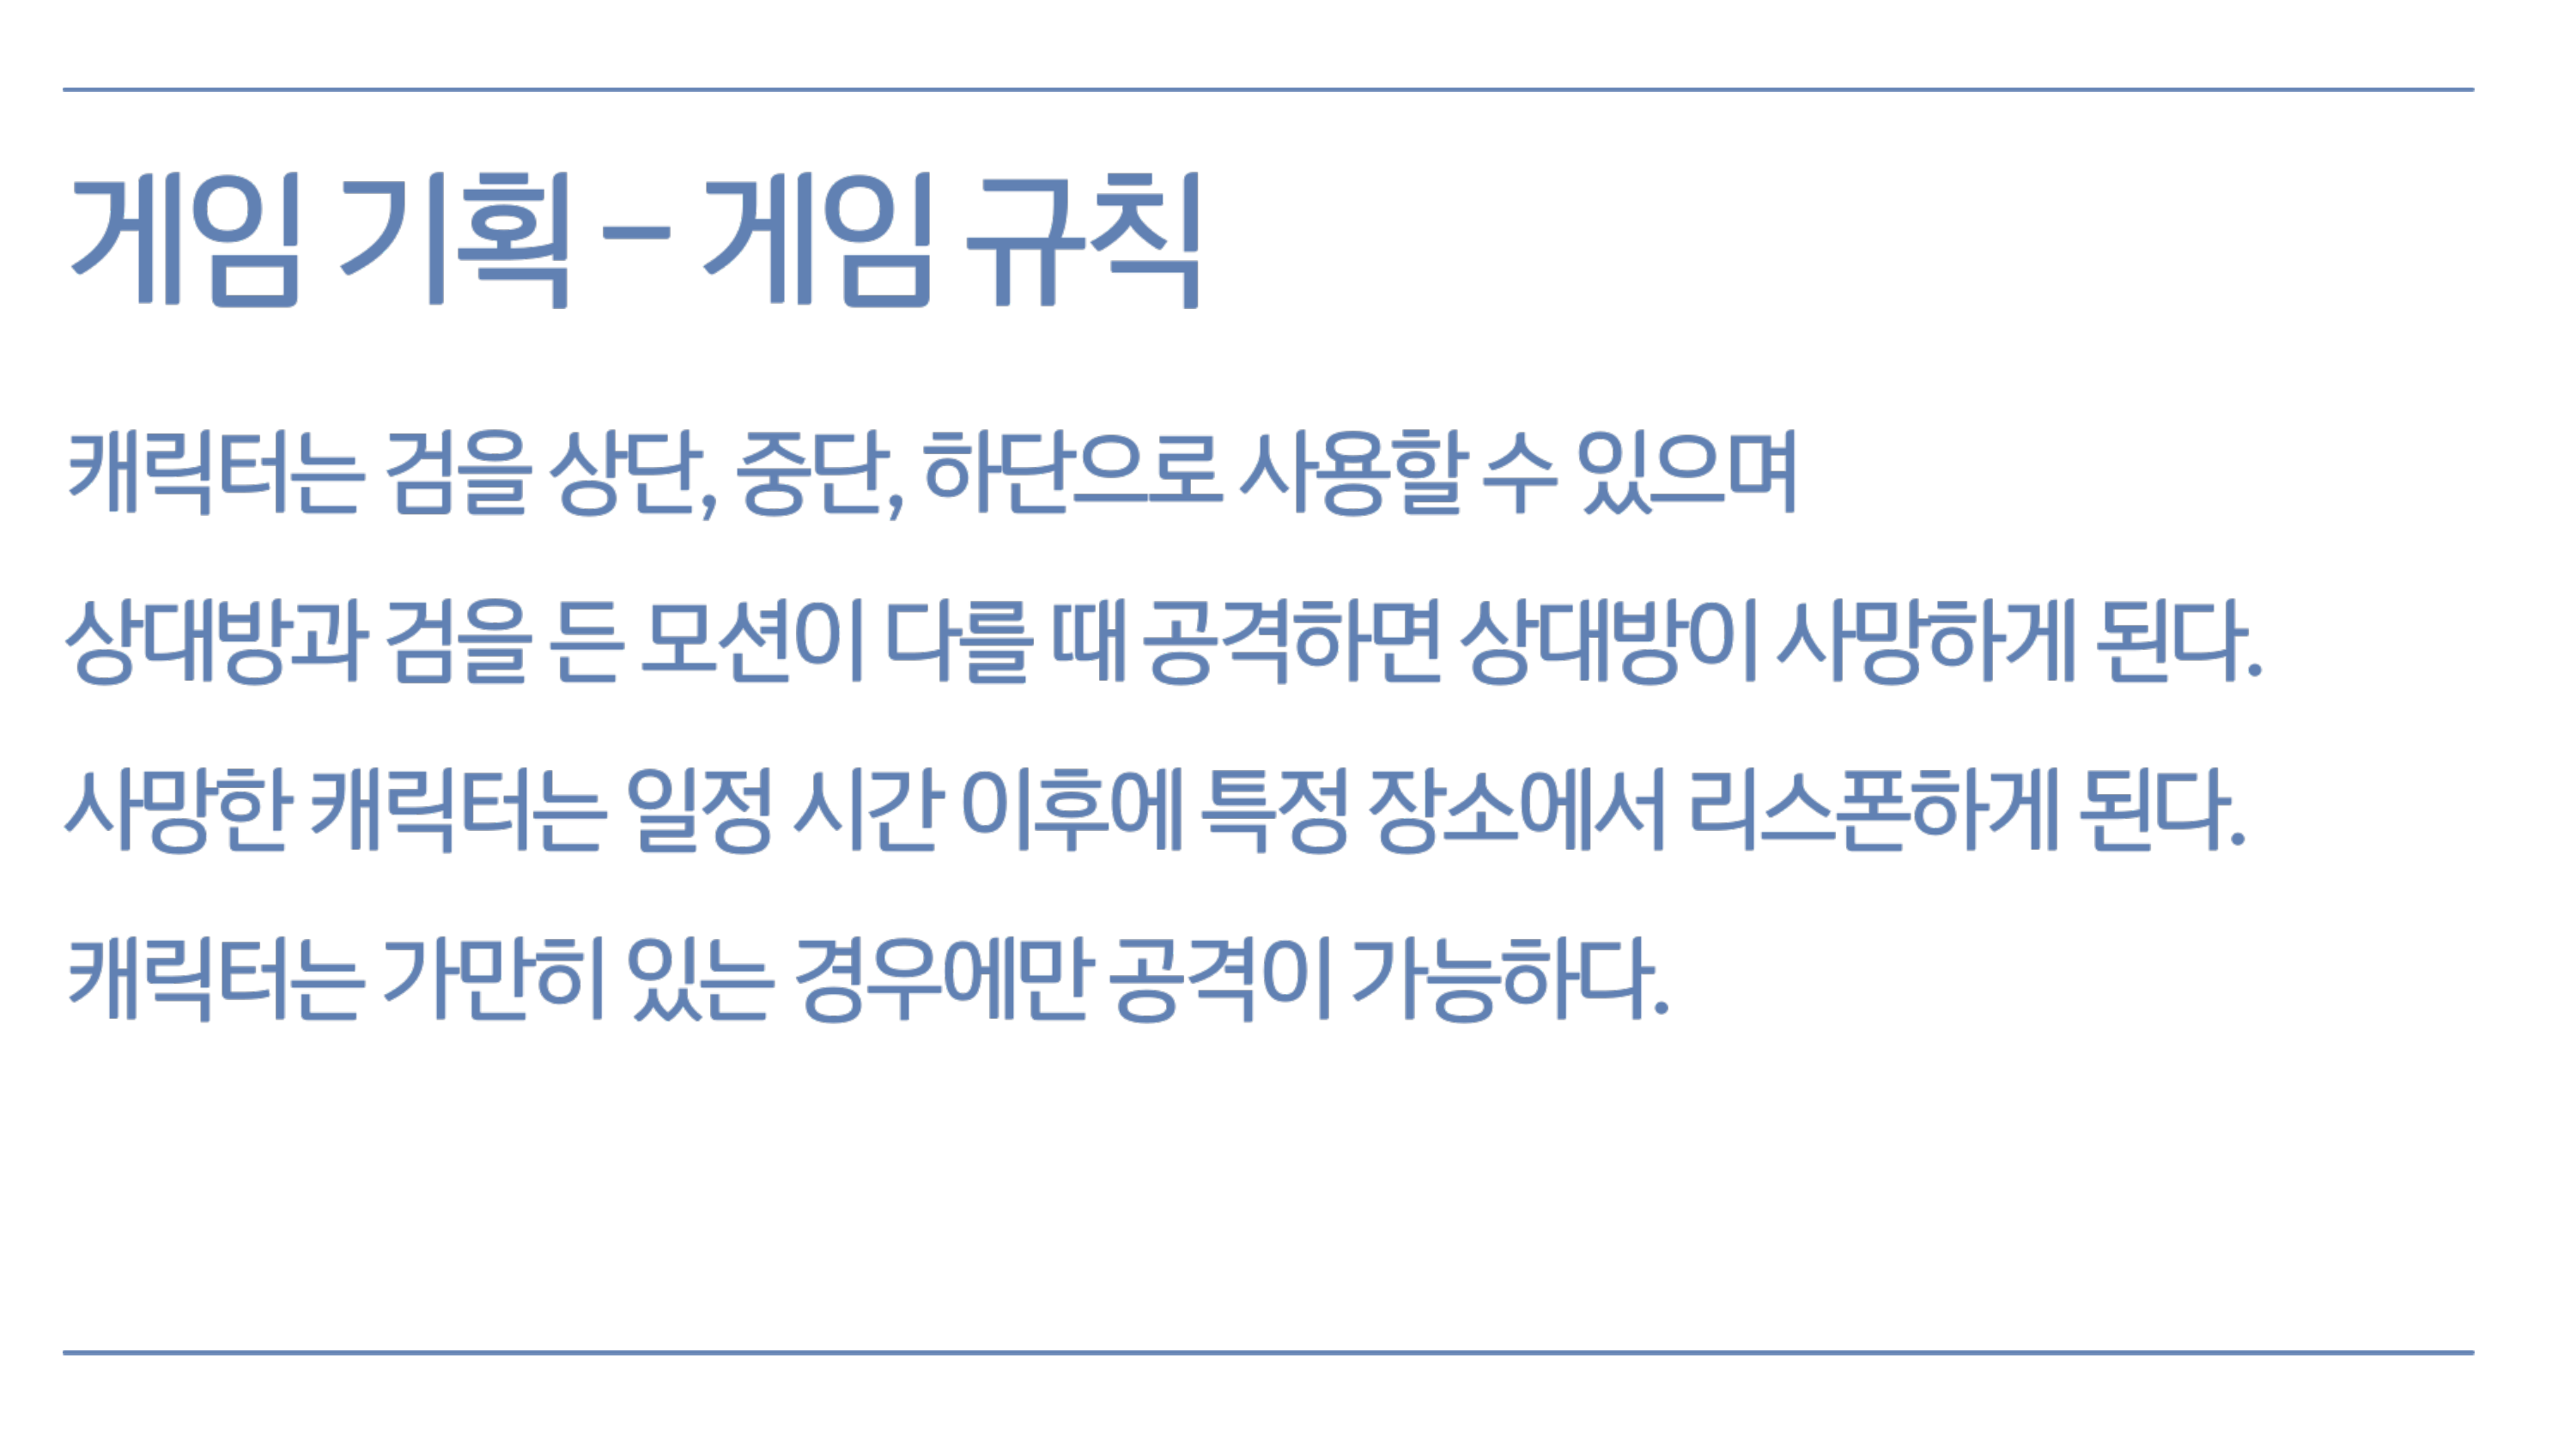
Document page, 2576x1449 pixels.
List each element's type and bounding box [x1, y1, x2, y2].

text_box [63, 88, 2475, 92]
picture [13, 92, 2344, 1122]
text_box [63, 1350, 2475, 1355]
